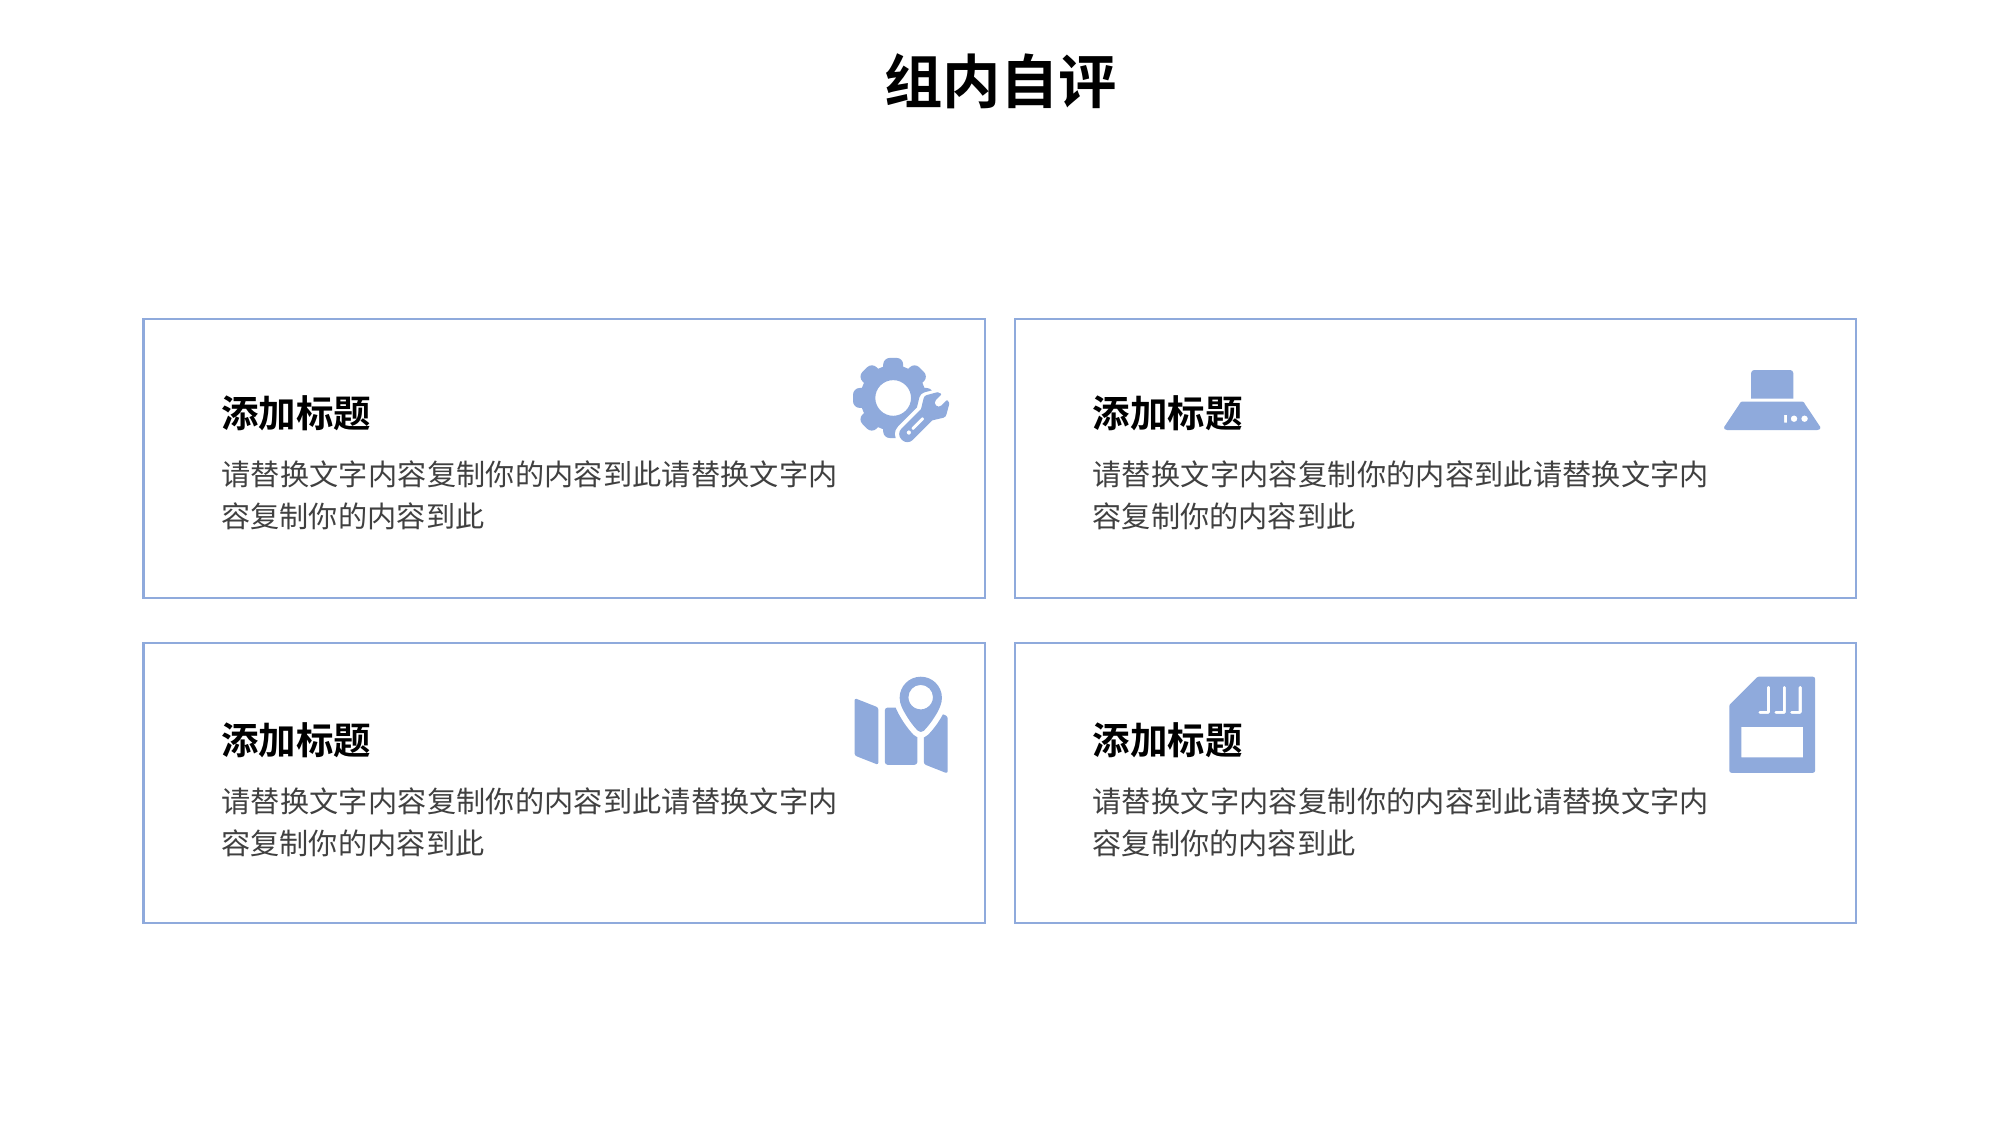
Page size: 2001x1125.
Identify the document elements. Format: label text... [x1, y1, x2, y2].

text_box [143, 643, 986, 924]
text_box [143, 318, 986, 599]
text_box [1014, 643, 1857, 924]
text_box 组内自评 [0, 38, 2000, 123]
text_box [1014, 318, 1857, 599]
